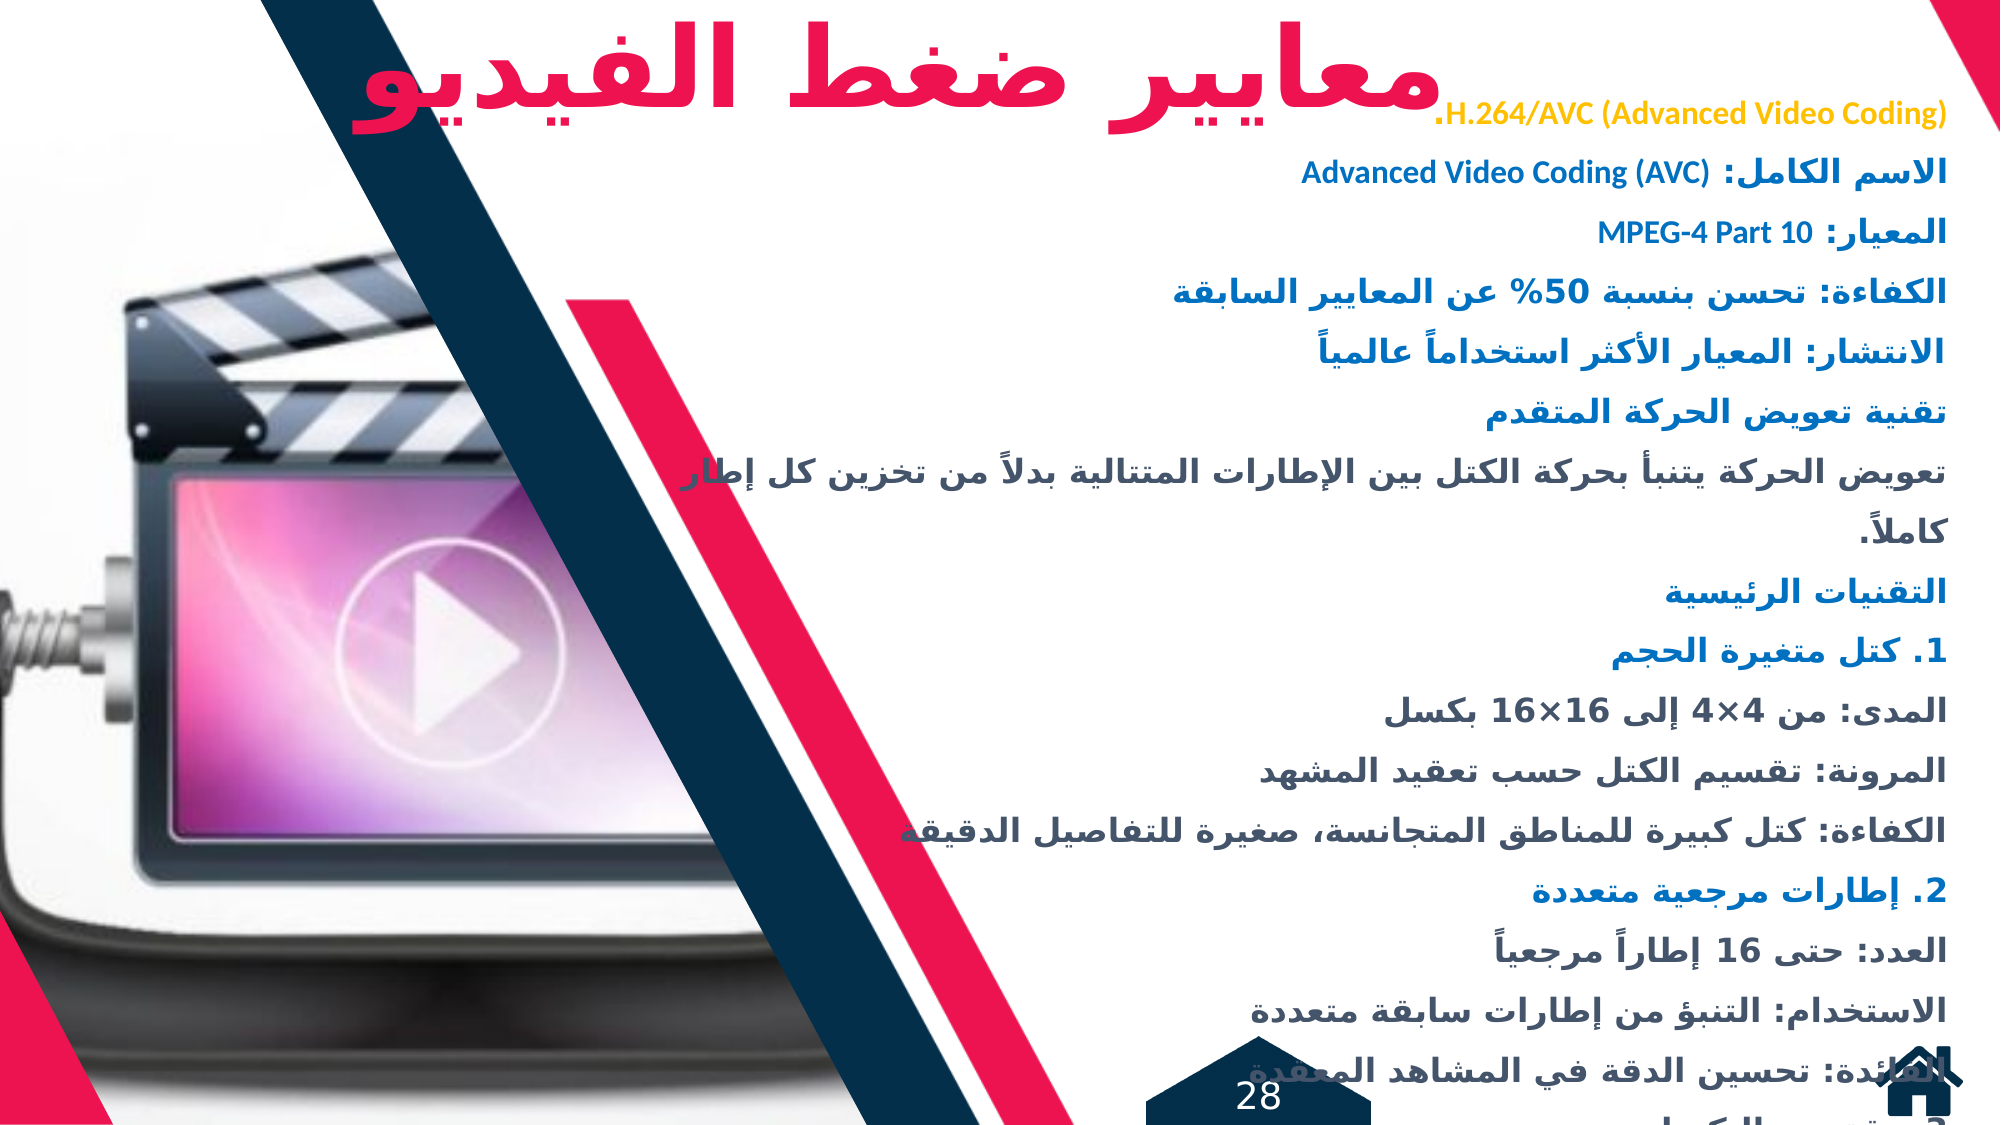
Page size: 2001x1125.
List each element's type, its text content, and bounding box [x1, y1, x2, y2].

picture [1464, 0, 2000, 1125]
picture [0, 0, 867, 1125]
text_box H.264/AVC (Advanced Video Coding). الاسم الكامل: Advanced Video Coding (AVC) المعيار: MPEG-4 Part 10 الكفاءة: تحسن بنسبة 50% عن المعايير السابقة الانتشار: المعيار الأكثر استخداماً عالمياً تقنية تعويض الحركة المتقدم تعويض الحركة يتنبأ بحركة الكتل بين الإطارات المتتالية بدلاً من تخزين كل إطار كاملاً. التقنيات الرئيسية 1. كتل متغيرة الحجم المدى: من 4×4 إلى 16×16 بكسل المرونة: تقسيم الكتل حسب تعقيد المشهد الكفاءة: كتل كبيرة للمناطق المتجانسة، صغيرة للتفاصيل الدقيقة 2. إطارات مرجعية متعددة العدد: حتى 16 إطاراً مرجعياً الاستخدام: التنبؤ من إطارات سابقة متعددة الفائدة: تحسين الدقة في المشاهد المعقدة 3. دقة ربع البكسل [867, 63, 1964, 1125]
text_box معايير ضغط الفيديو [867, 0, 1464, 63]
